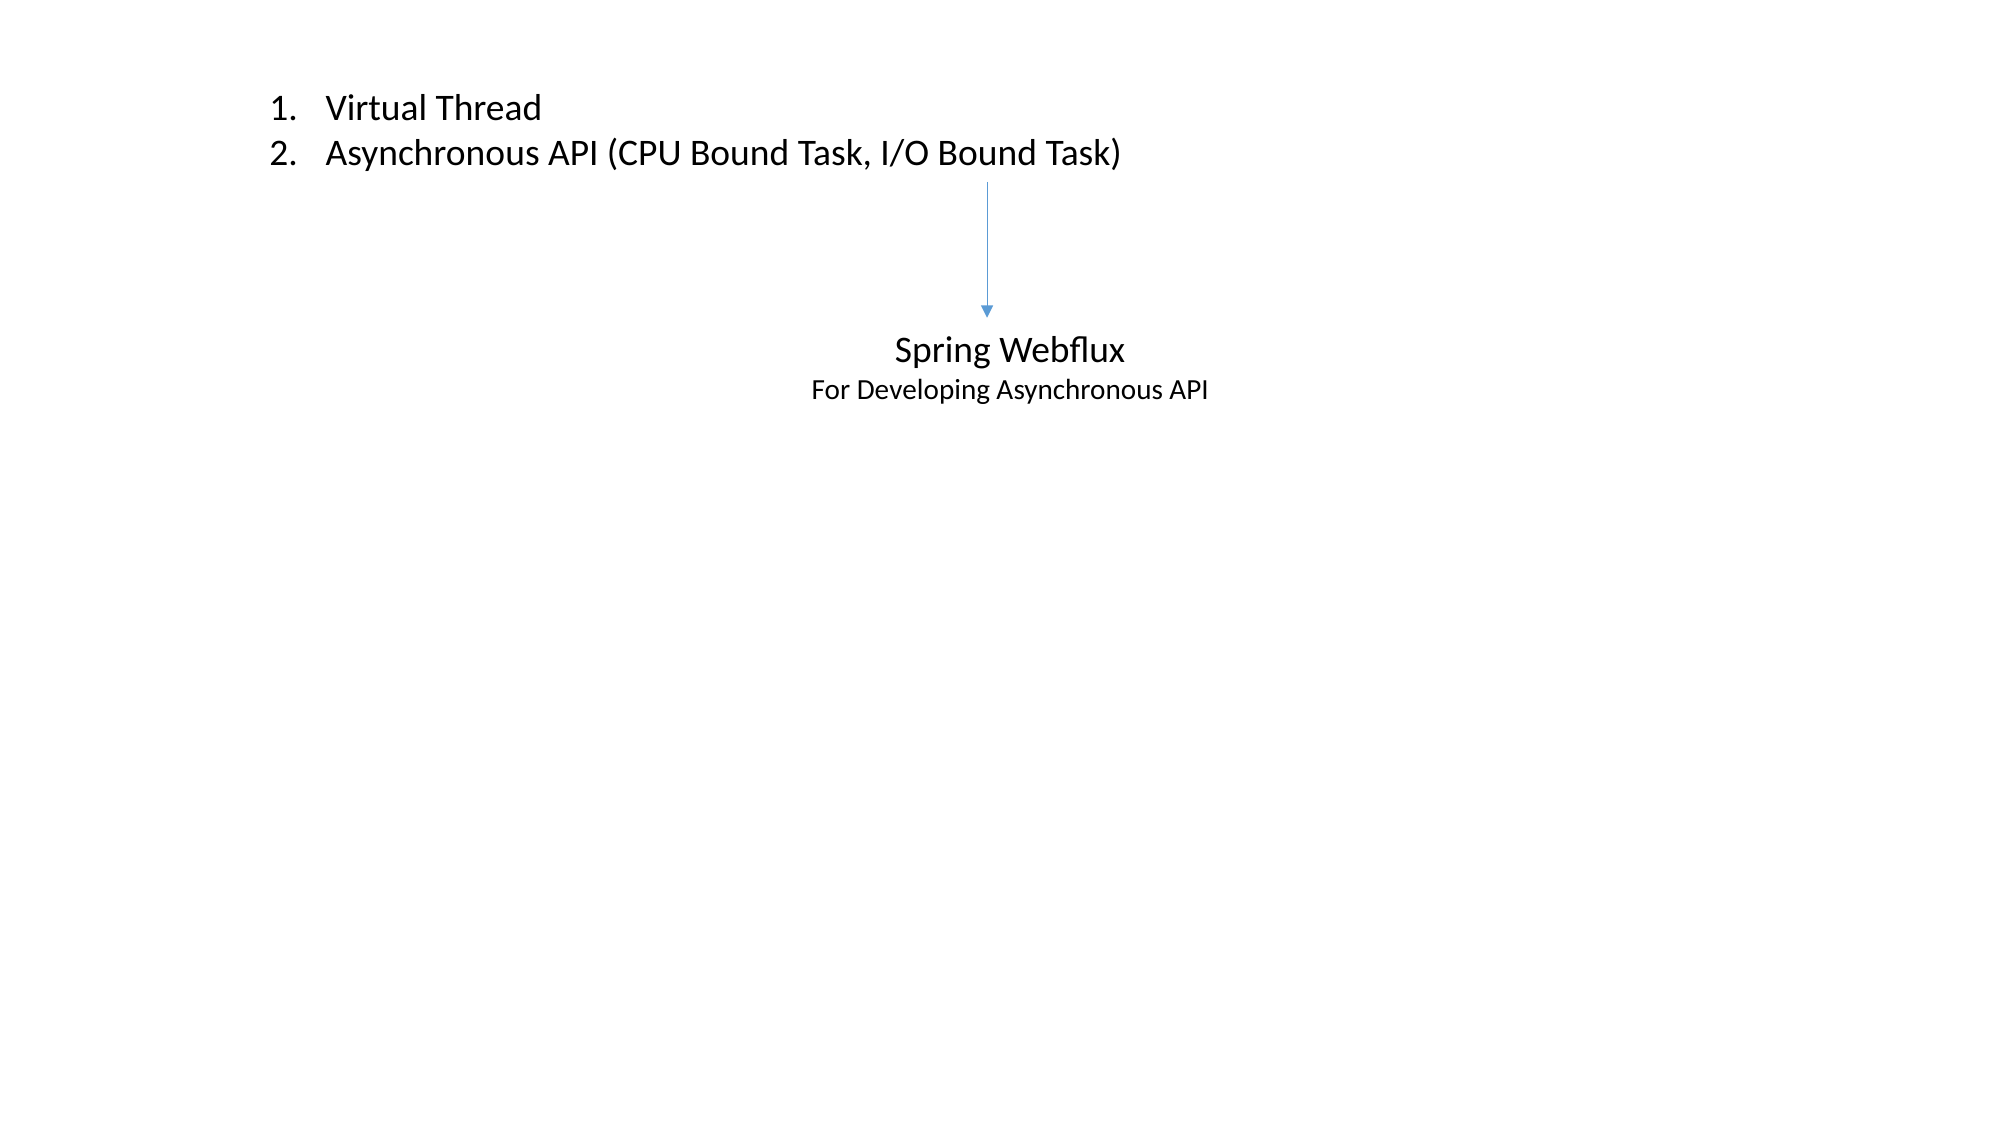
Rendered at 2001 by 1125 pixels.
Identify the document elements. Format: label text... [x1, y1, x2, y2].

text_box For Developing Asynchronous API [796, 362, 1225, 413]
text_box Spring Webflux [880, 317, 1141, 362]
text_box Virtual Thread Asynchronous API (CPU Bound Task, I/O Bound Task) [254, 75, 1138, 181]
